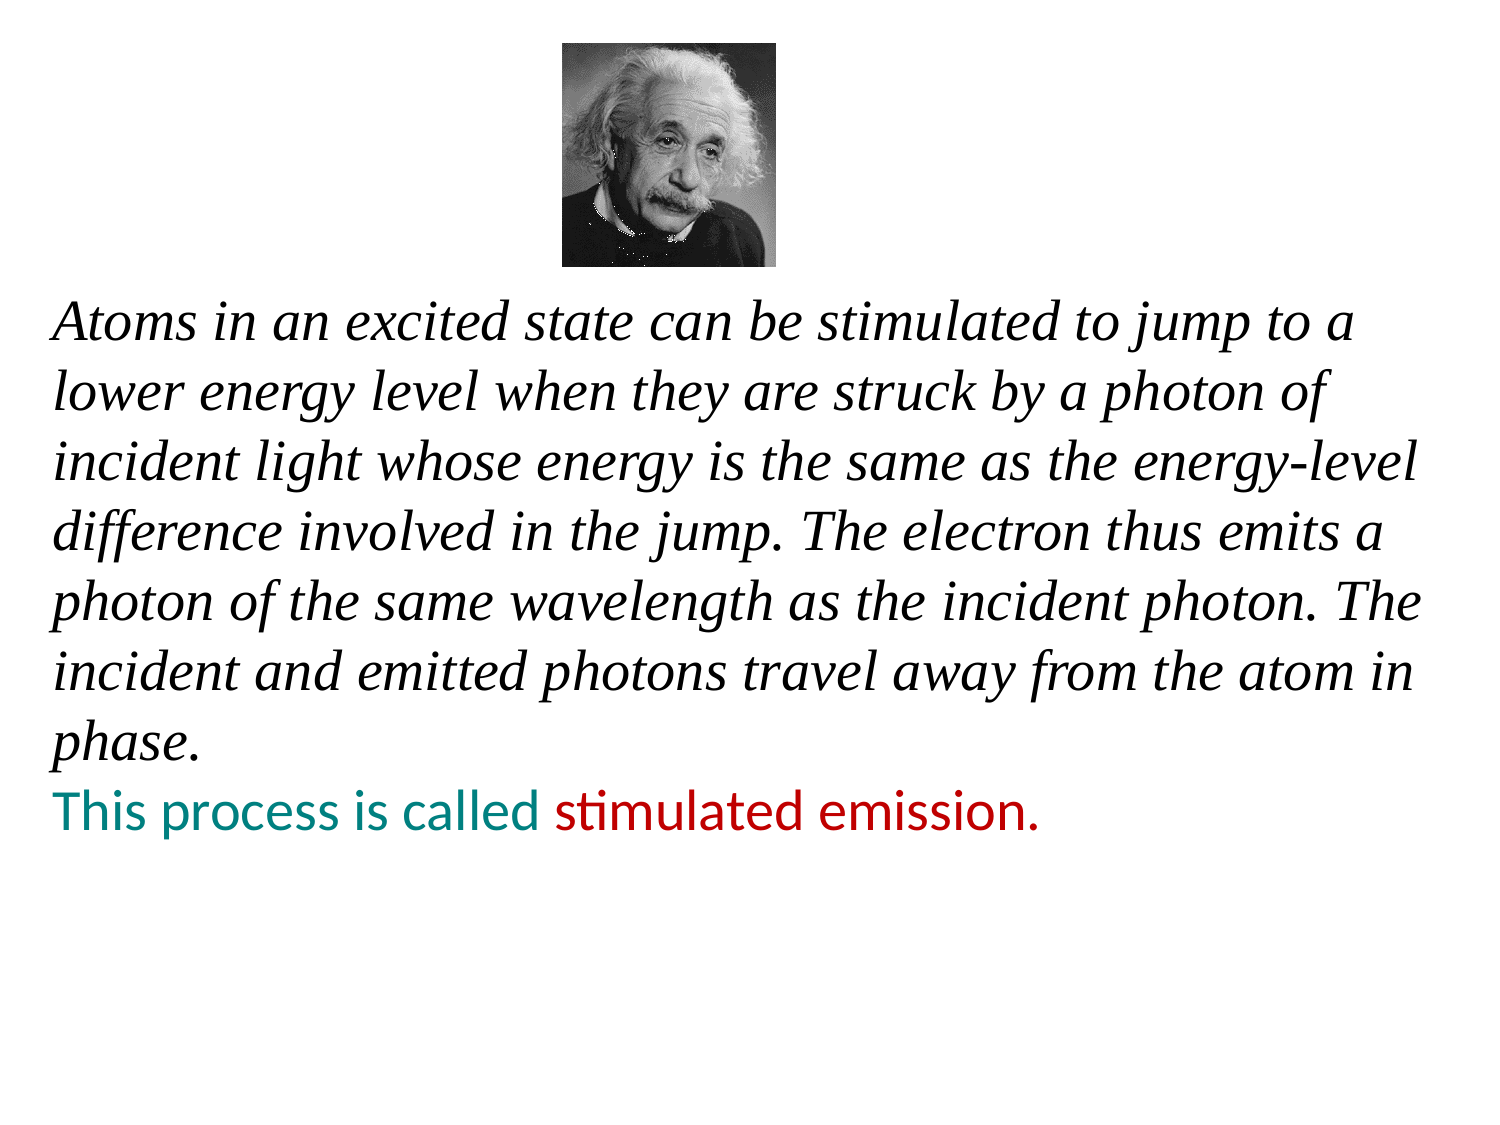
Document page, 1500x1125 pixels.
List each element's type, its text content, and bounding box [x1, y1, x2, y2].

picture [562, 43, 776, 307]
text_box Atoms in an excited state can be stimulated to jump to a lower energy level when they are struck by a photon of incident light whose energy is the same as the energy-level difference involved in the jump. The electron thus emits a photon of the same wavelength as the incident photon. The incident and emitted photons travel away from the atom in phase. This process is called stimulated emission. [37, 274, 1450, 850]
